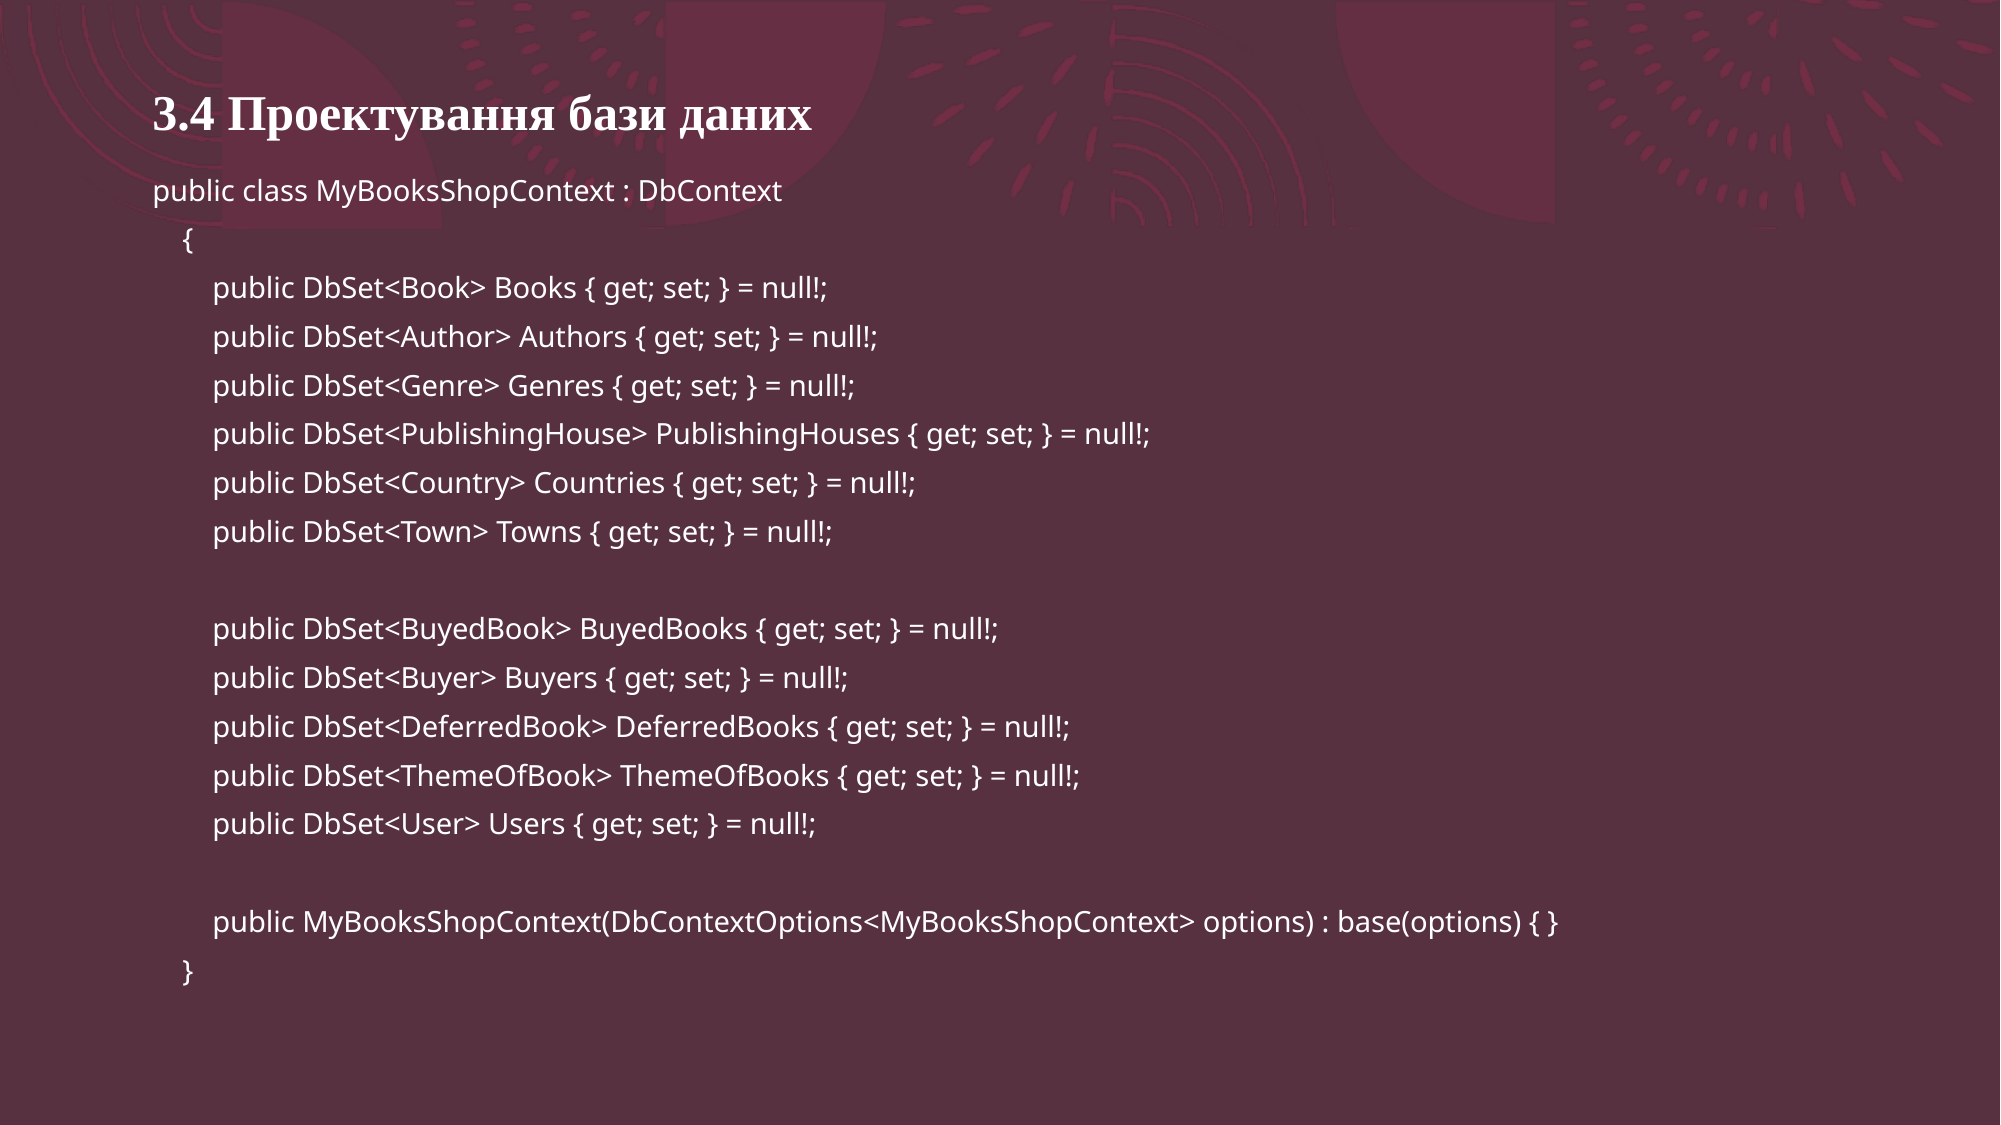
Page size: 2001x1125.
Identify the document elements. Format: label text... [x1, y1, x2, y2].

list public class MyBooksShopContext : DbContext { public DbSet<Book> Books { get; set; } = null!; public DbSet<Author> Authors { get; set; } = null!; public DbSet<Genre> Genres { get; set; } = null!; public DbSet<PublishingHouse> PublishingHouses { get; set; } = null!; public DbSet<Country> Countries { get; set; } = null!; public DbSet<Town> Towns { get; set; } = null!; public DbSet<BuyedBook> BuyedBooks { get; set; } = null!; public DbSet<Buyer> Buyers { get; set; } = null!; public DbSet<DeferredBook> DeferredBooks { get; set; } = null!; public DbSet<ThemeOfBook> ThemeOfBooks { get; set; } = null!; public DbSet<User> Users { get; set; } = null!; public MyBooksShopContext(DbContextOptions<MyBooksShopContext> options) : base(options) { } } [137, 160, 1863, 1009]
title 3.4 Проектування бази даних [137, 60, 1863, 160]
